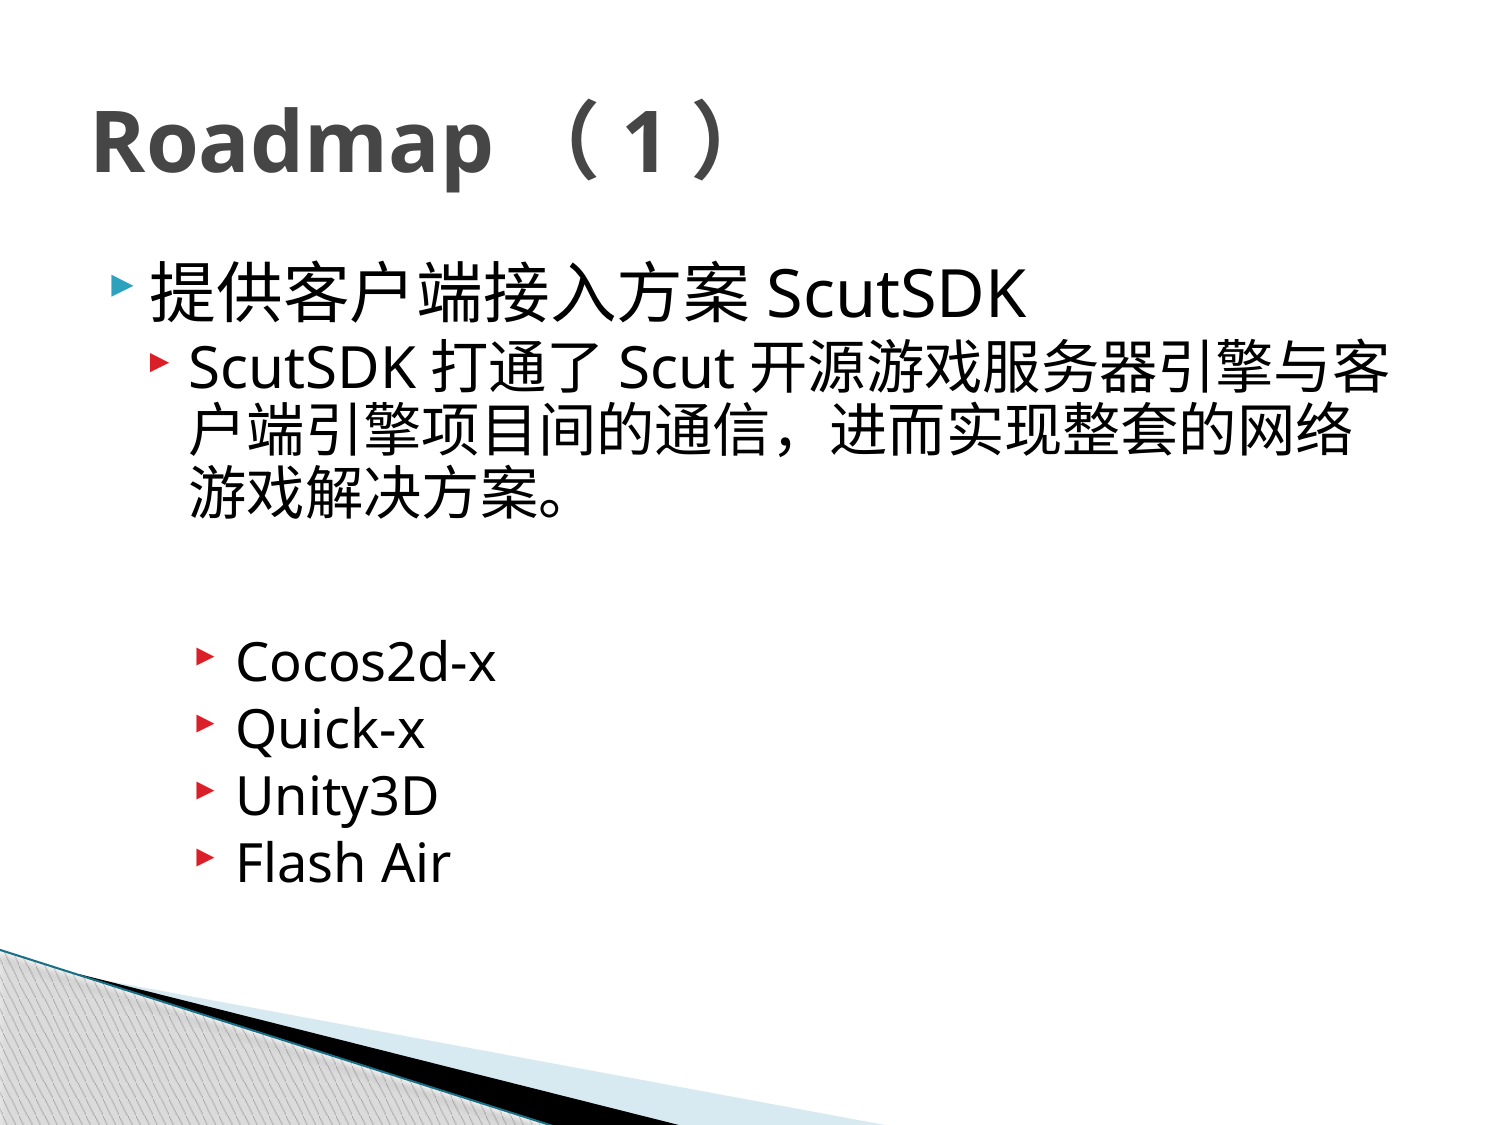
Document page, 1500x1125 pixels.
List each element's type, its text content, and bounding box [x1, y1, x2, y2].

title Roadmap（1） [75, 45, 1425, 233]
list 提供客户端接入方案ScutSDK ScutSDK打通了Scut开源游戏服务器引擎与客户端引擎项目间的通信，进而实现整套的网络游戏解决方案。 Cocos2d-x Quick-x Unity3D Flash Air [75, 243, 1425, 986]
